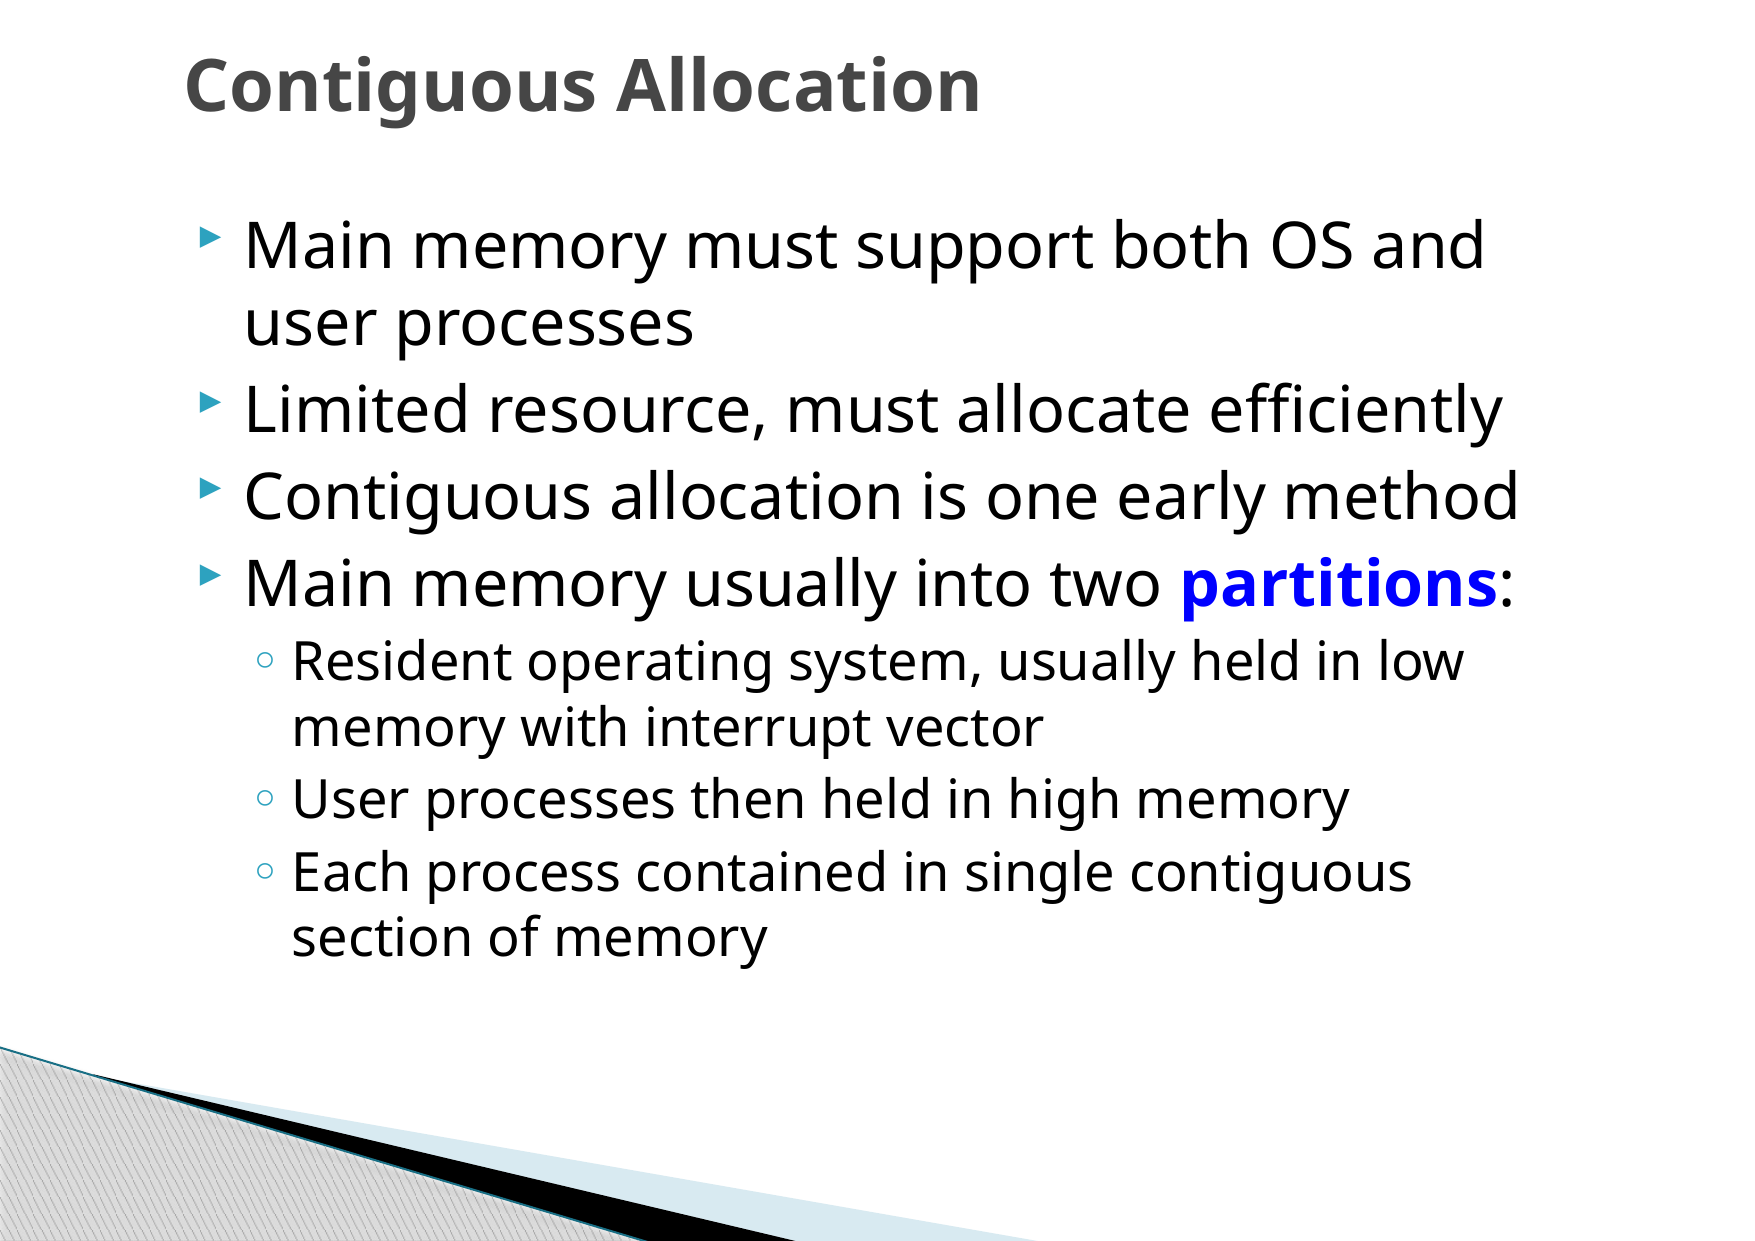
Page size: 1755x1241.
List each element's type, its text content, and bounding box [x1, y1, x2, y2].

title Contiguous Allocation [166, 30, 1667, 135]
list Main memory must support both OS and user processes Limited resource, must allocate efficiently Contiguous allocation is one early method Main memory usually into two partitions: Resident operating system, usually held in low memory with interrupt vector User processes then held in high memory Each process contained in single contiguous section of memory [158, 195, 1552, 1098]
